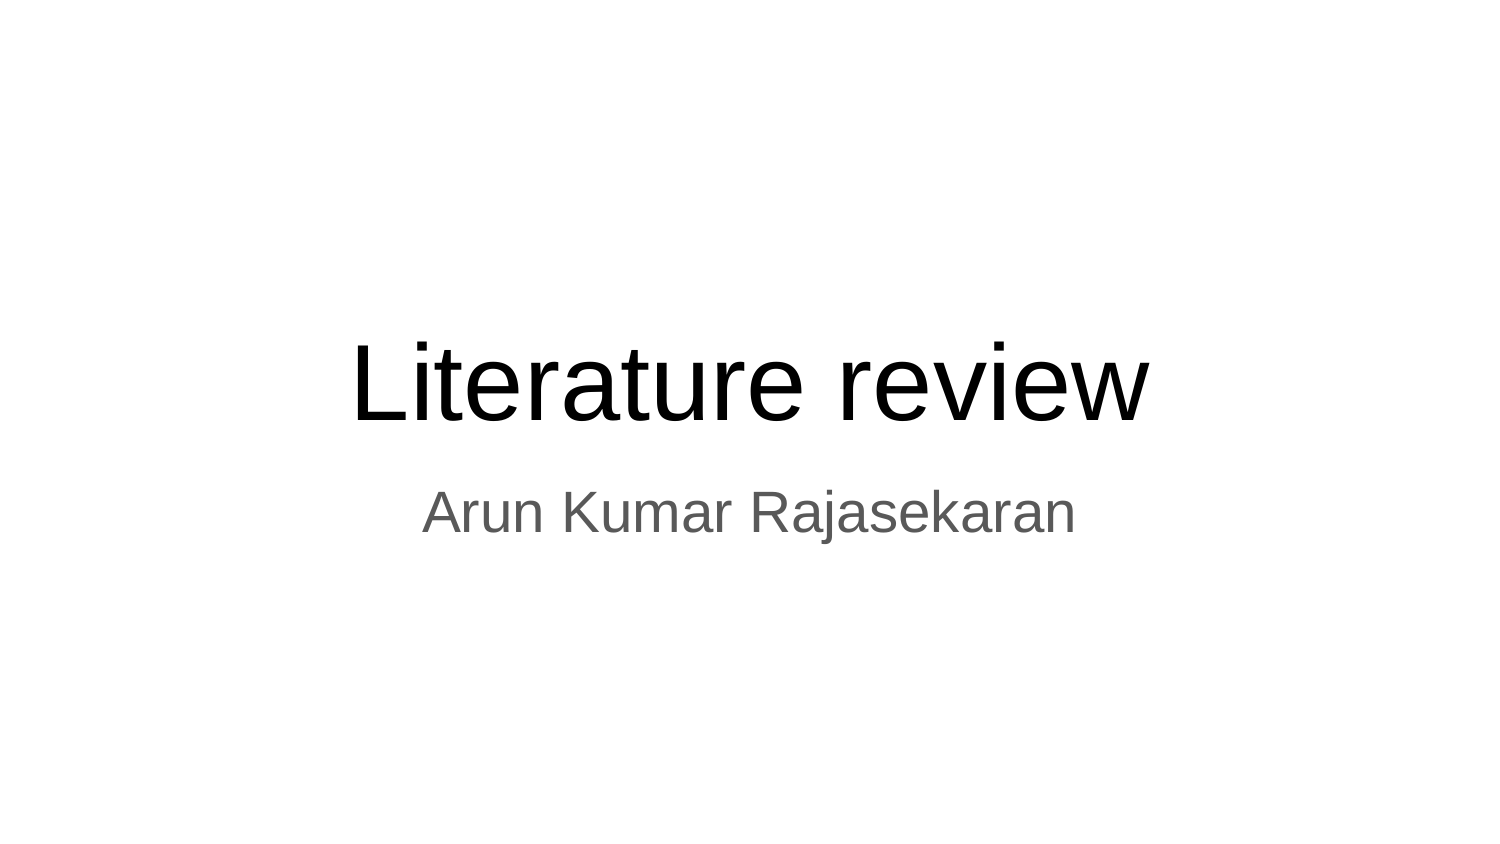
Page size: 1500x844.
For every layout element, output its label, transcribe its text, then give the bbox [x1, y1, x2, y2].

subtitle Arun Kumar Rajasekaran [51, 464, 1449, 595]
title Literature review [51, 122, 1449, 459]
